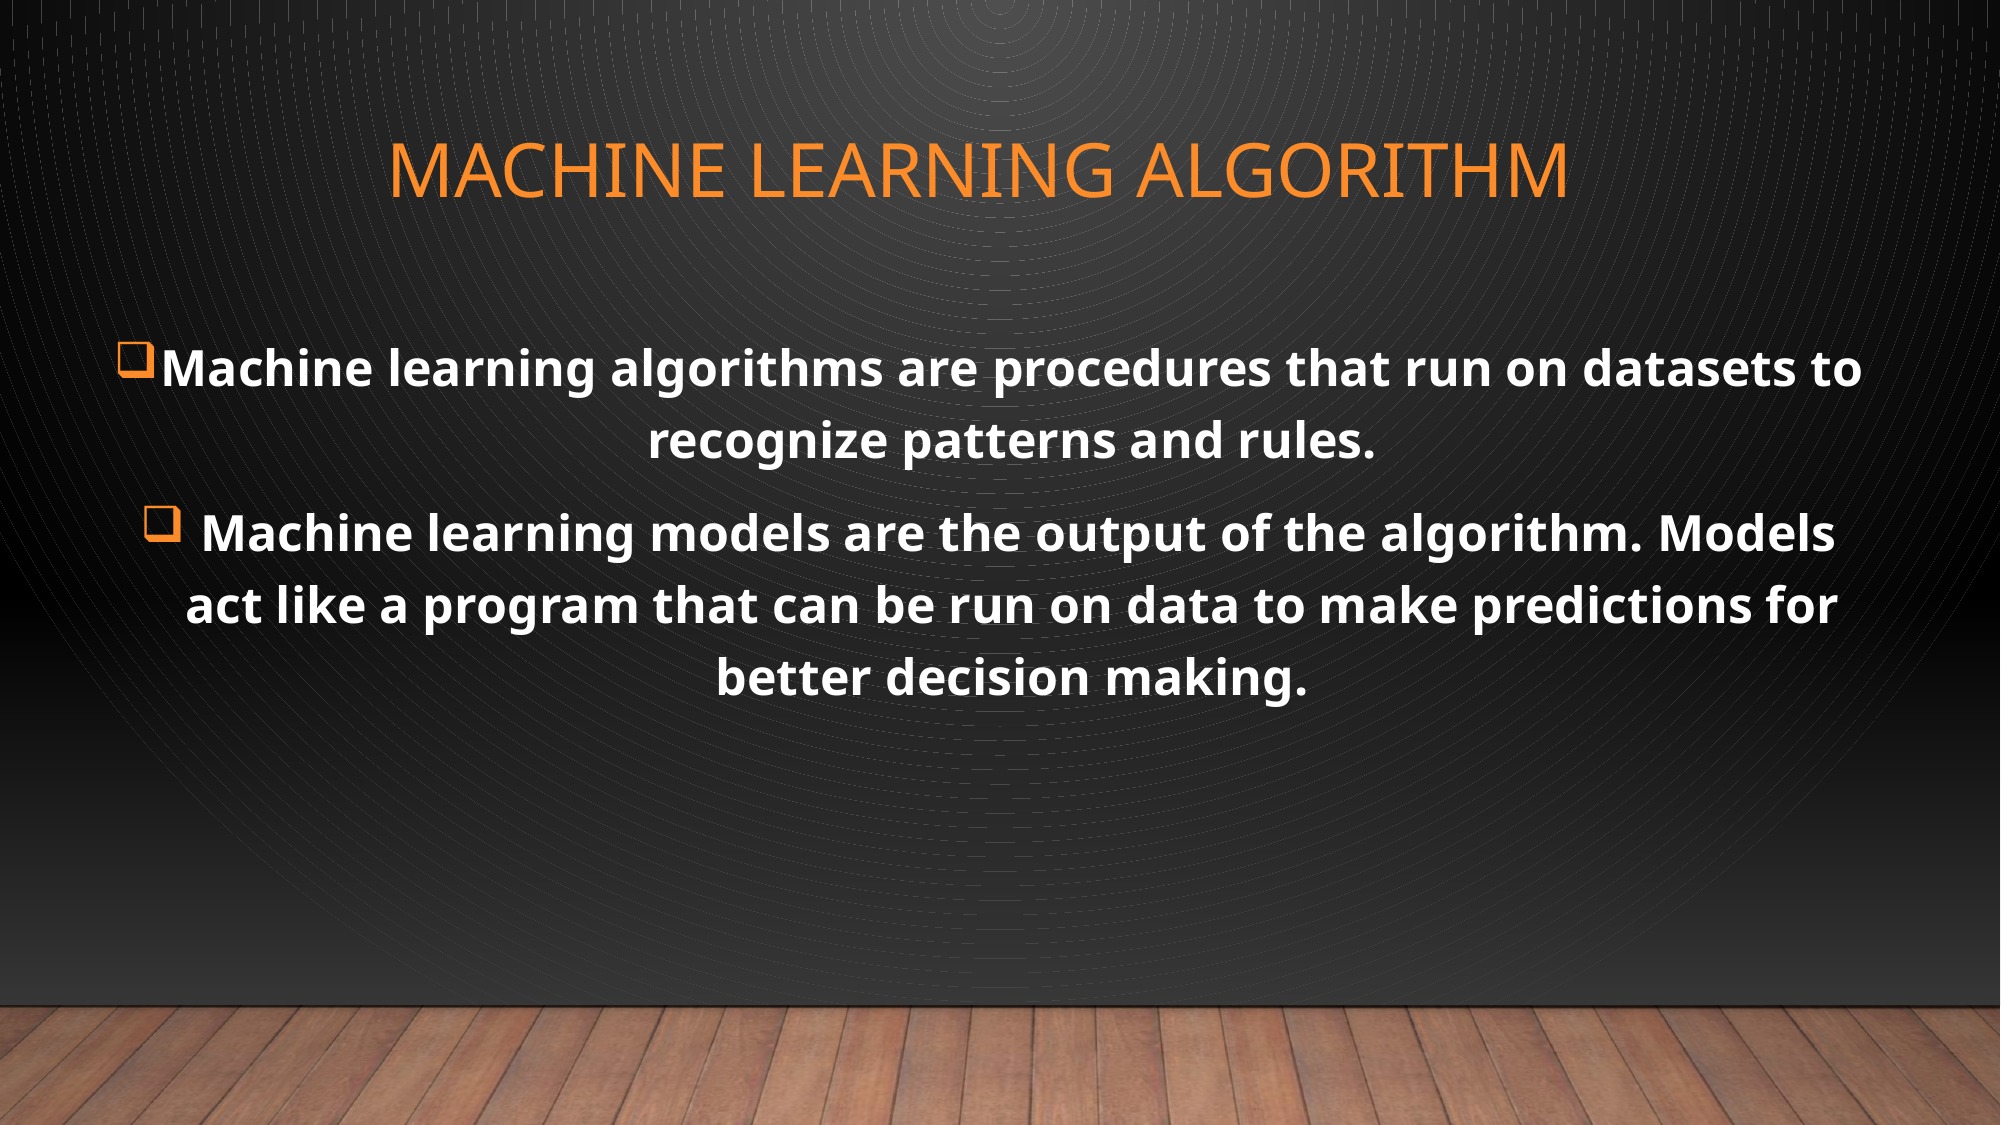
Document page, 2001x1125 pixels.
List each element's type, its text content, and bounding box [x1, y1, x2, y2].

list Machine learning algorithms are procedures that run on datasets to recognize patterns and rules. Machine learning models are the output of the algorithm. Models act like a program that can be run on data to make predictions for better decision making. [87, 309, 1890, 730]
picture [0, 1005, 2000, 1125]
title Machine learning algorithm [113, 80, 1847, 222]
